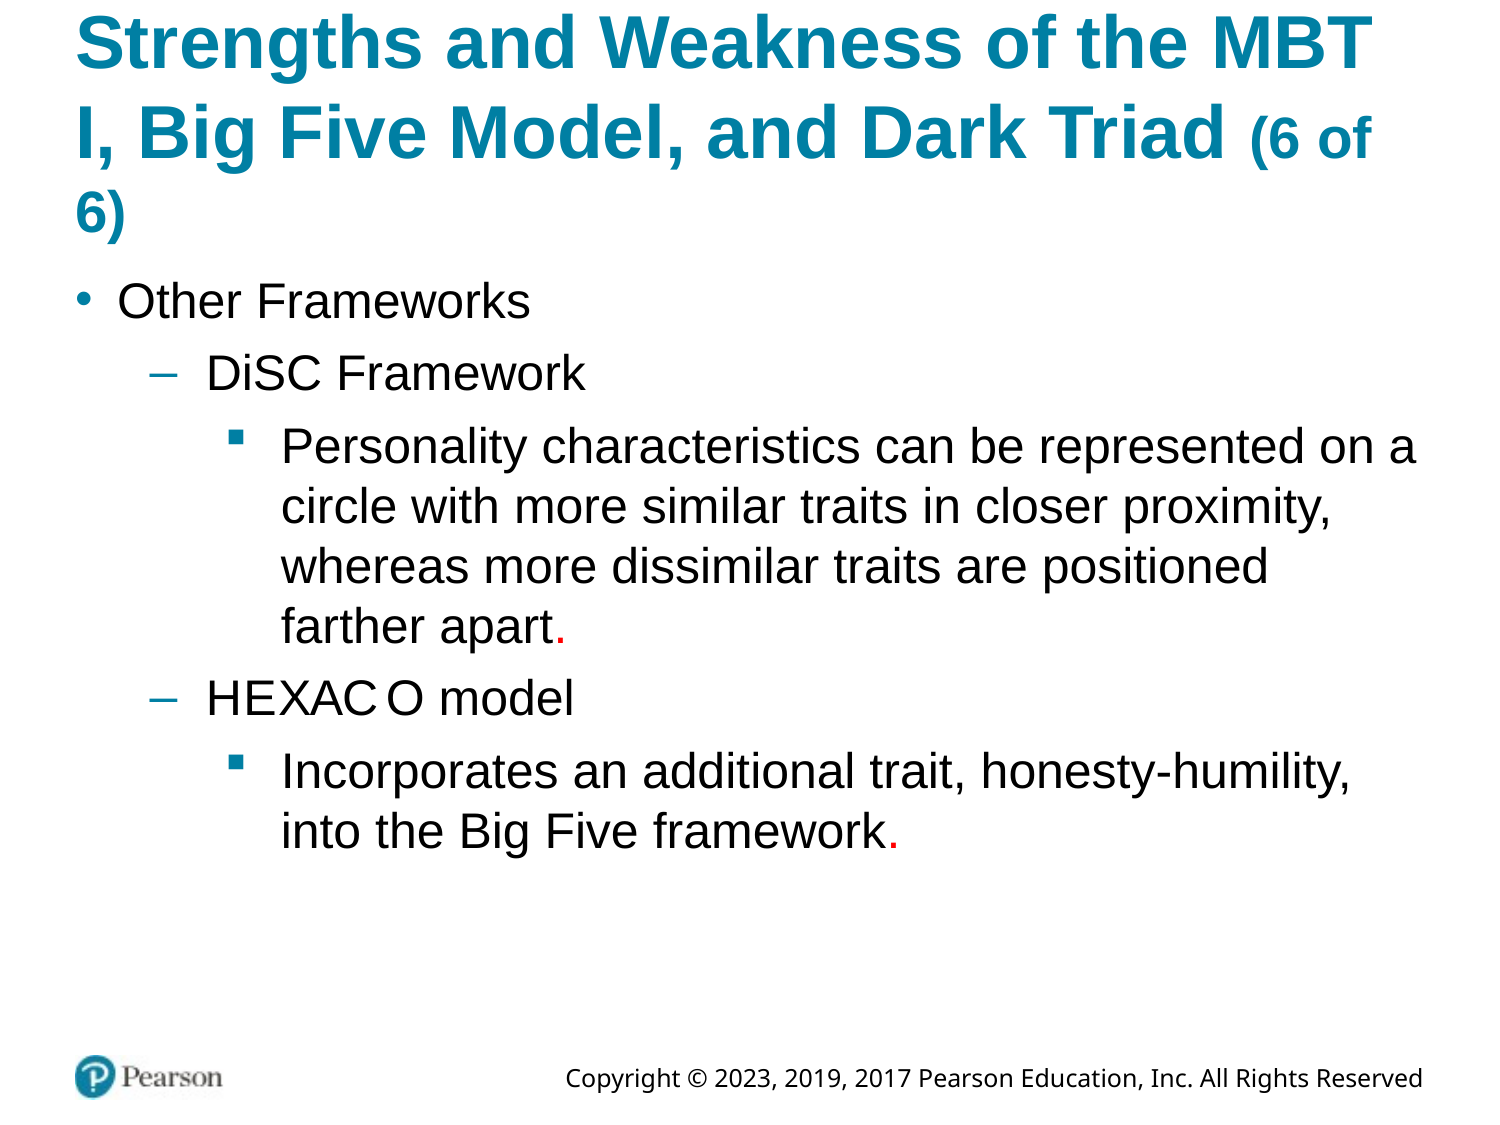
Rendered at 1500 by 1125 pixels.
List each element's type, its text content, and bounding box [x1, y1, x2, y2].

title Strengths and Weakness of the M B T I, Big Five Model, and Dark Triad (6 of 6) [75, 0, 1425, 241]
picture [75, 1055, 225, 1100]
list Other Frameworks DiSC Framework Personality characteristics can be represented on a circle with more similar traits in closer proximity, whereas more dissimilar traits are positioned farther apart. H E X A C O model Incorporates an additional trait, honesty-humility, into the Big Five framework. [75, 241, 1425, 886]
